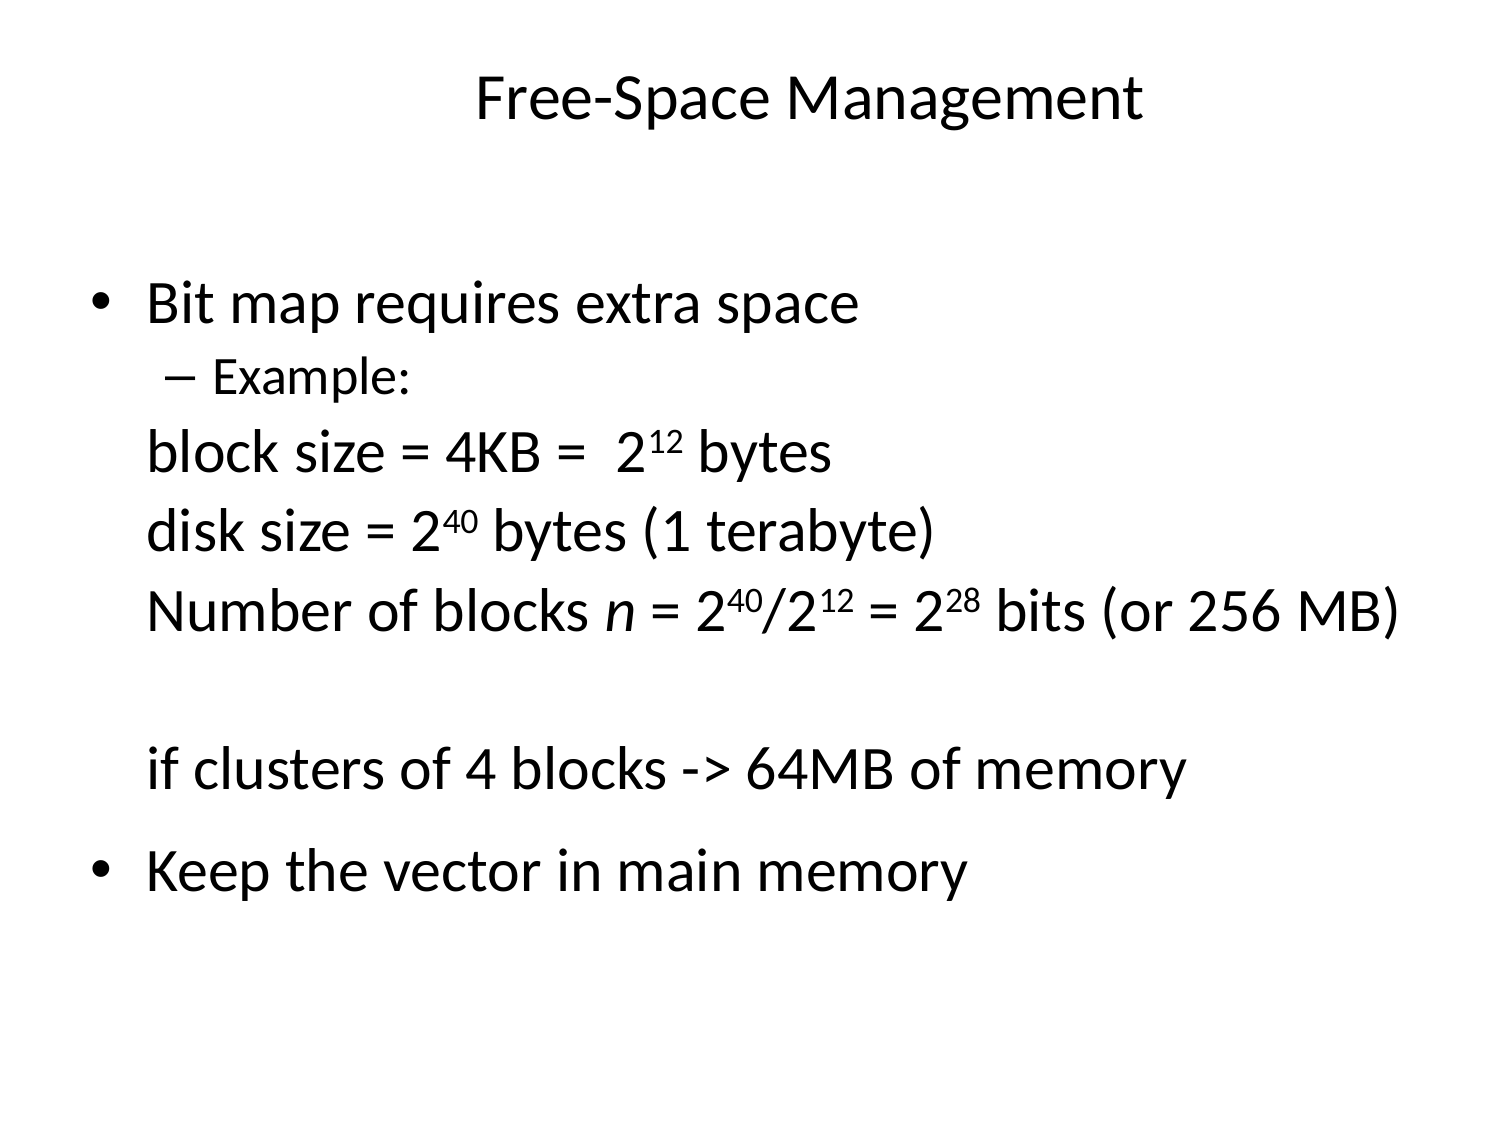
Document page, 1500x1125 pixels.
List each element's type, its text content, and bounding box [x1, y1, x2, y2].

title Free-Space Management [196, 45, 1425, 141]
list Bit map requires extra space Example: block size = 4KB = 212 bytes disk size = 240 bytes (1 terabyte) Number of blocks n = 240/212 = 228 bits (or 256 MB) if clusters of 4 blocks -> 64MB of memory Keep the vector in main memory [75, 262, 1425, 1005]
